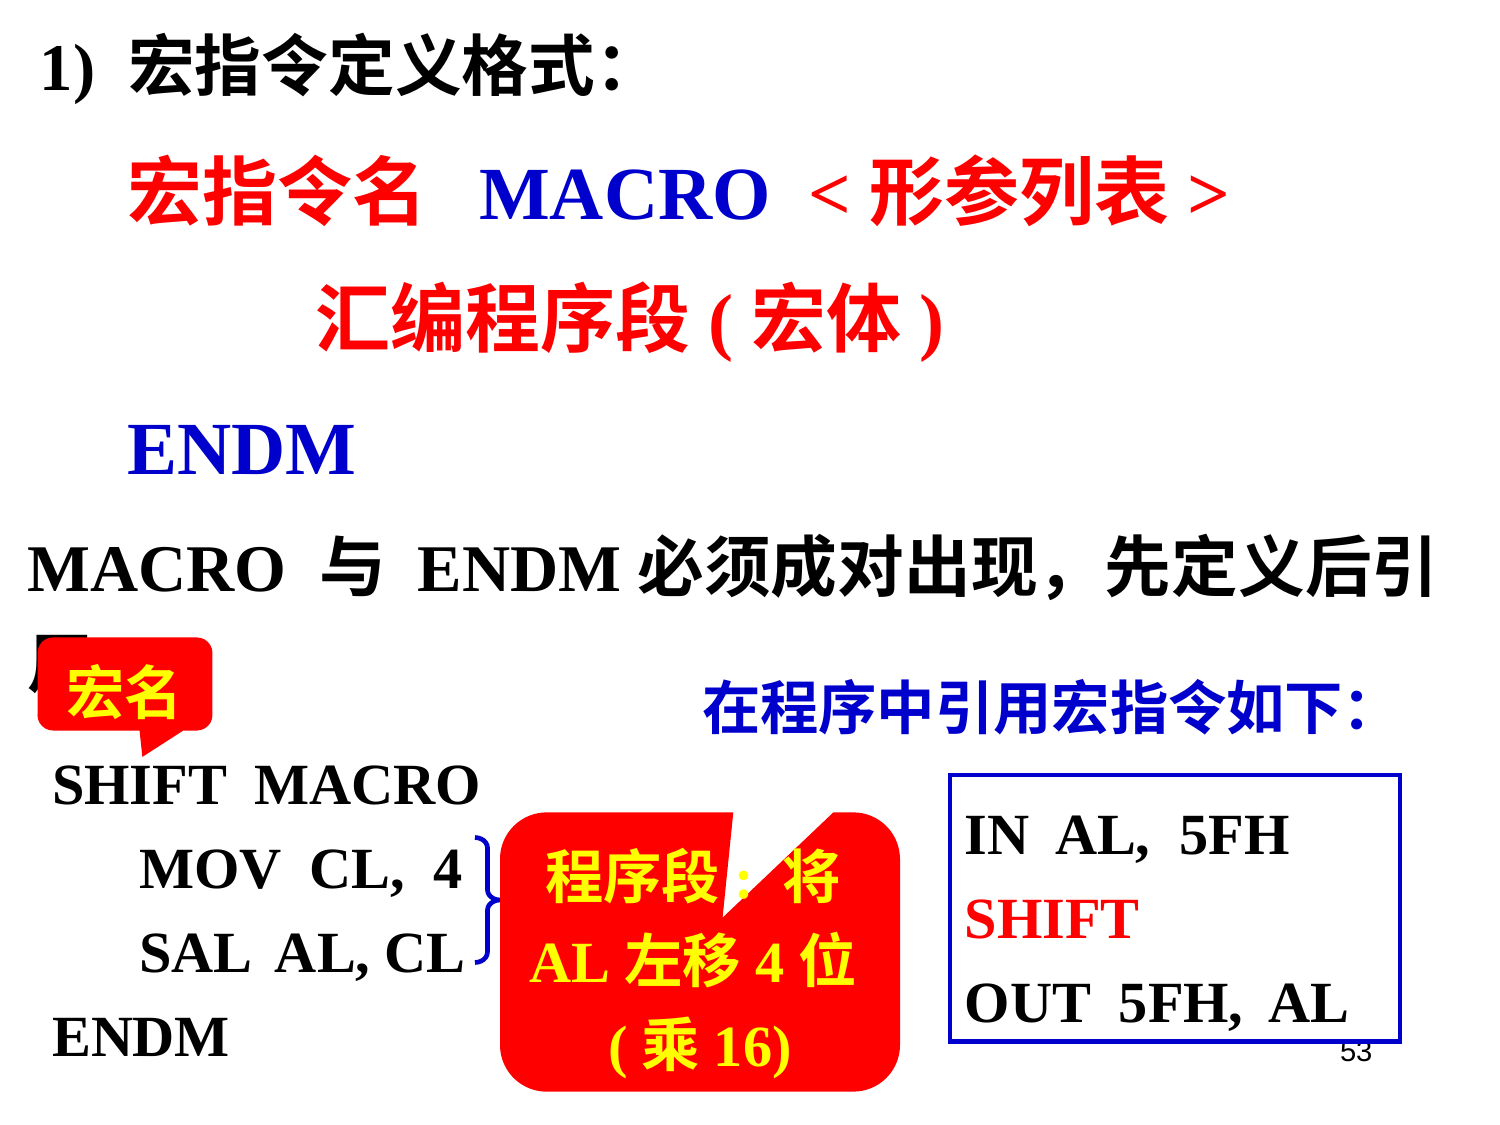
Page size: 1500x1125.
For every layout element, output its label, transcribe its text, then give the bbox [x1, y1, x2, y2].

text_box [474, 837, 500, 963]
text_box 1) 宏指令定义格式： [24, 0, 1125, 111]
text_box SHIFT MACRO MOV CL, 4 SAL AL, CL ENDM [37, 724, 888, 1076]
text_box MACRO 与 ENDM必须成对出现，先定义后引用 [12, 501, 1500, 709]
text_box 宏名 [37, 637, 213, 757]
slide_number 53 [1074, 1042, 1388, 1100]
text_box 在程序中引用宏指令如下： [687, 649, 1475, 749]
text_box 程序段: 将AL左移4位(乘16) [500, 812, 901, 1092]
text_box IN AL, 5FH SHIFT OUT 5FH, AL [949, 774, 1400, 1042]
text_box 宏指令名 MACRO <形参列表> 汇编程序段(宏体) ENDM [112, 136, 1263, 497]
